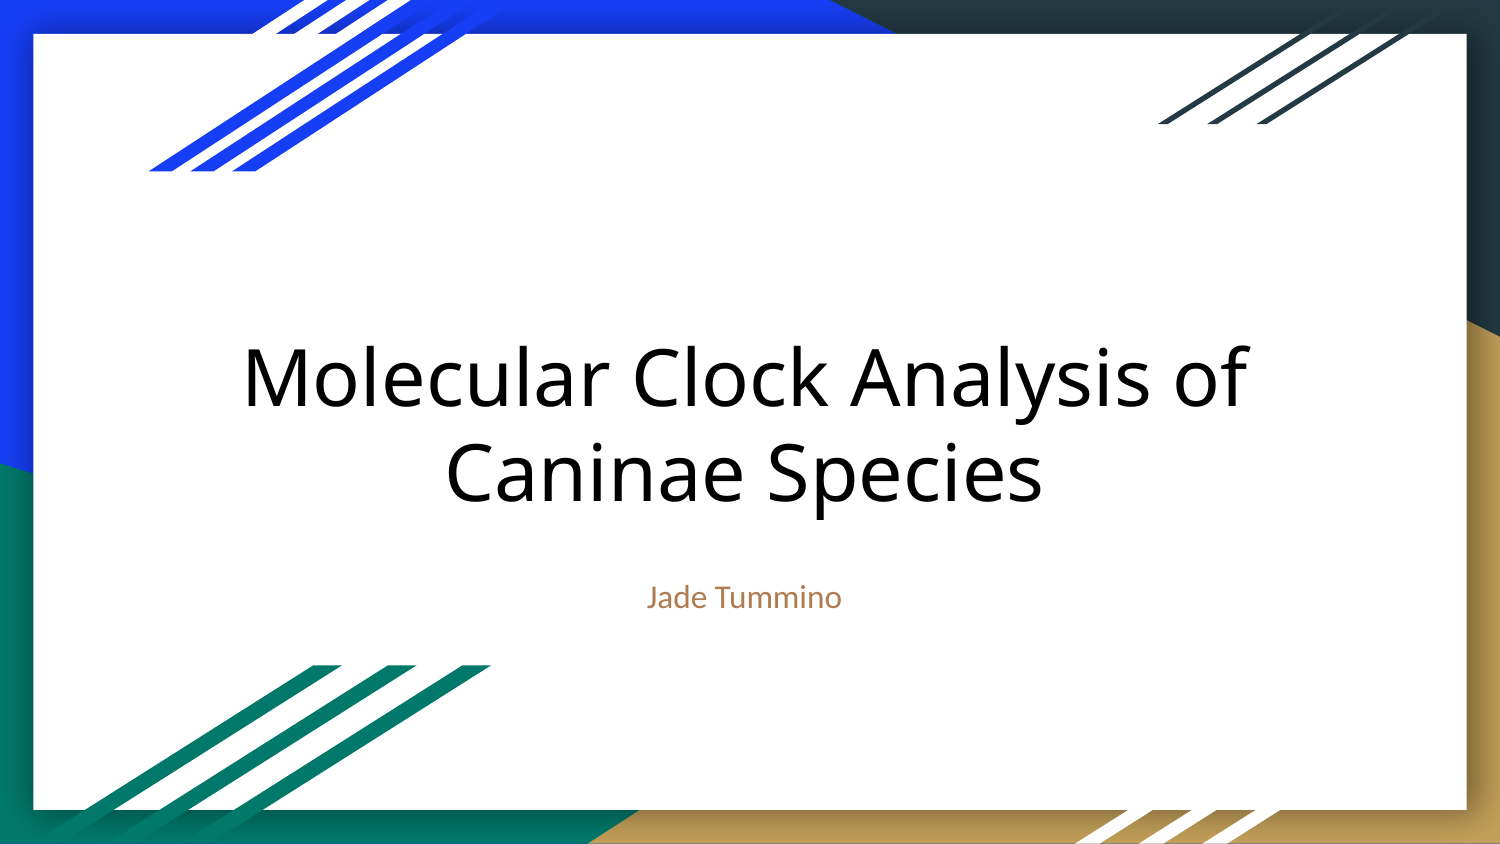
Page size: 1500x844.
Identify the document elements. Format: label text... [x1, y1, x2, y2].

subtitle Jade Tummino [304, 559, 1185, 646]
title Molecular Clock Analysis of Caninae Species [115, 303, 1374, 541]
